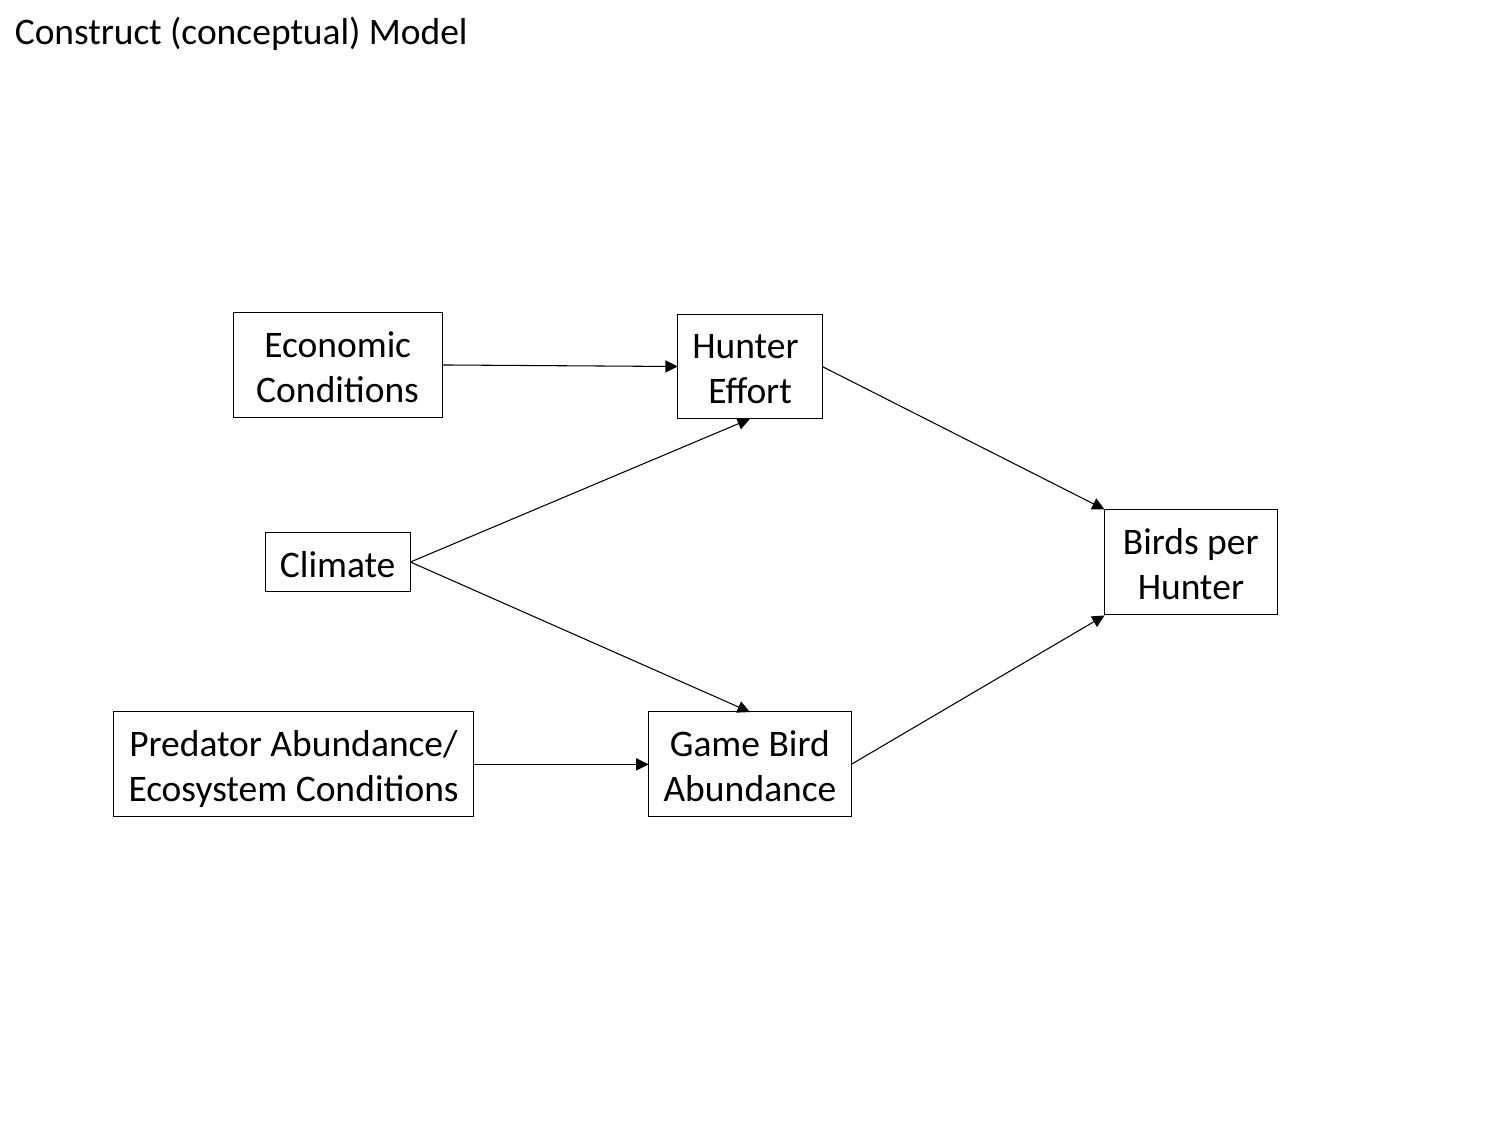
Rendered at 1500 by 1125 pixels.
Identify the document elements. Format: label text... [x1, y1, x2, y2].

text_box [411, 420, 750, 562]
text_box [411, 562, 750, 712]
text_box Predator Abundance/ Ecosystem Conditions [113, 711, 474, 817]
text_box Game Bird Abundance [648, 711, 852, 817]
text_box Hunter Effort [677, 314, 823, 419]
text_box Construct (conceptual) Model [0, 0, 495, 60]
text_box Climate [265, 532, 411, 592]
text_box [823, 367, 1105, 510]
text_box Economic Conditions [233, 312, 443, 418]
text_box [852, 615, 1105, 765]
text_box Birds per Hunter [1104, 509, 1278, 615]
